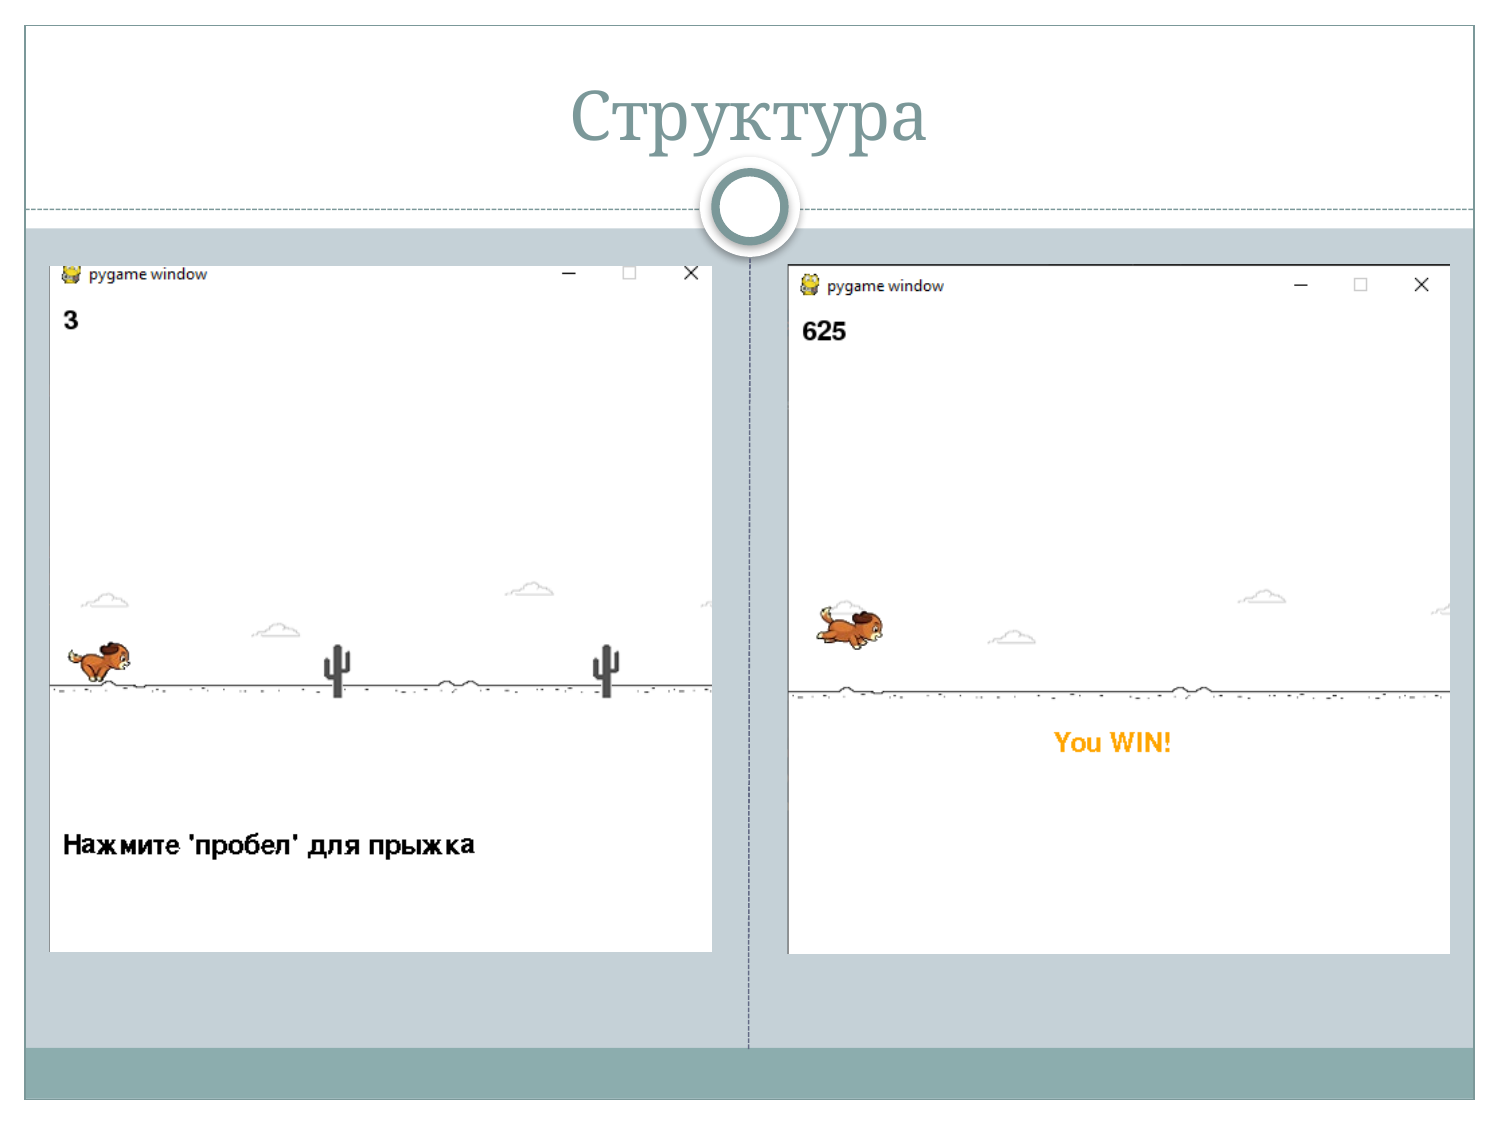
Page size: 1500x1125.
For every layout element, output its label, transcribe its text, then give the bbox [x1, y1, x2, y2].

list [49, 265, 713, 952]
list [787, 264, 1451, 954]
title Структура [49, 37, 1450, 162]
